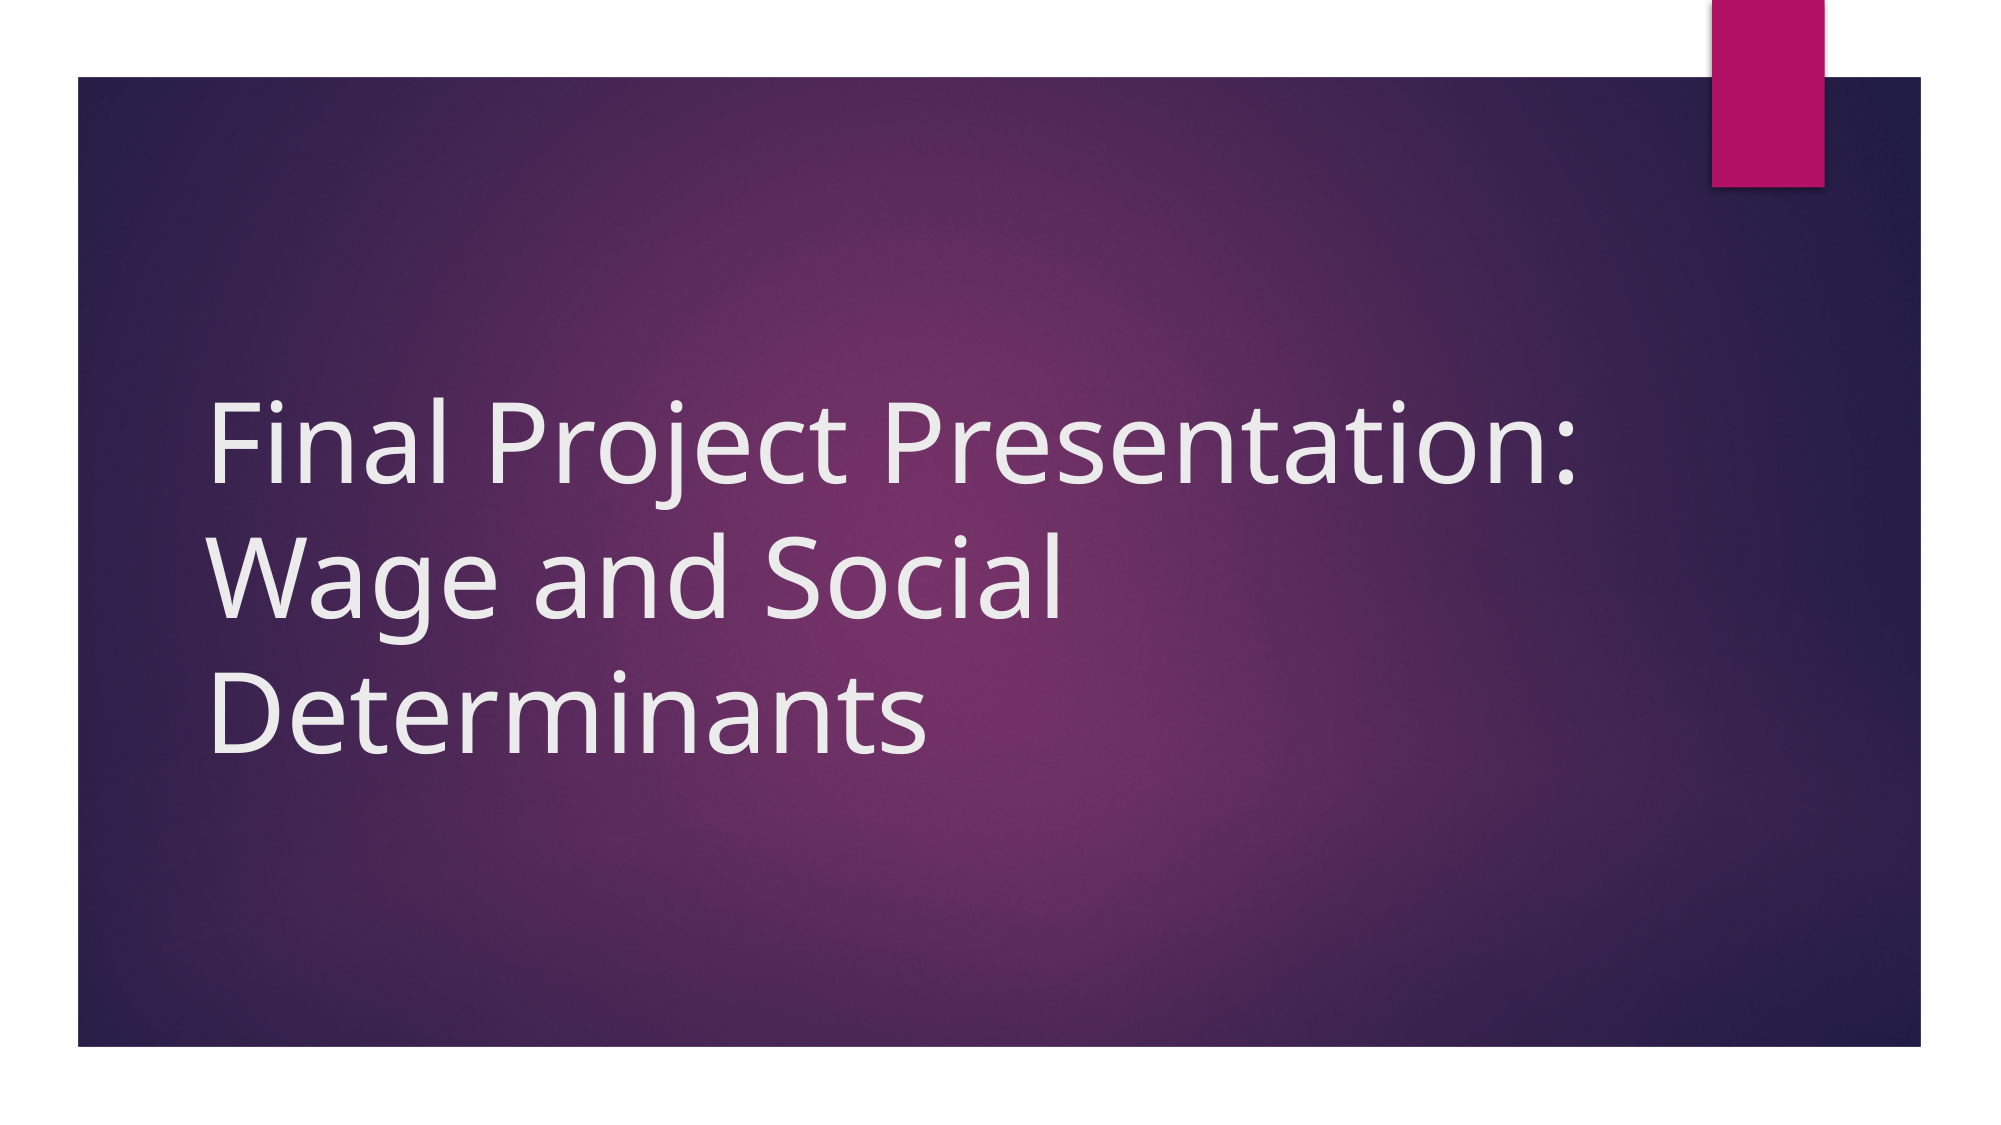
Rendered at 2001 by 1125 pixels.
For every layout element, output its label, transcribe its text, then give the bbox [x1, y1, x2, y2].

title Final Project Presentation: Wage and Social Determinants [189, 344, 1638, 784]
